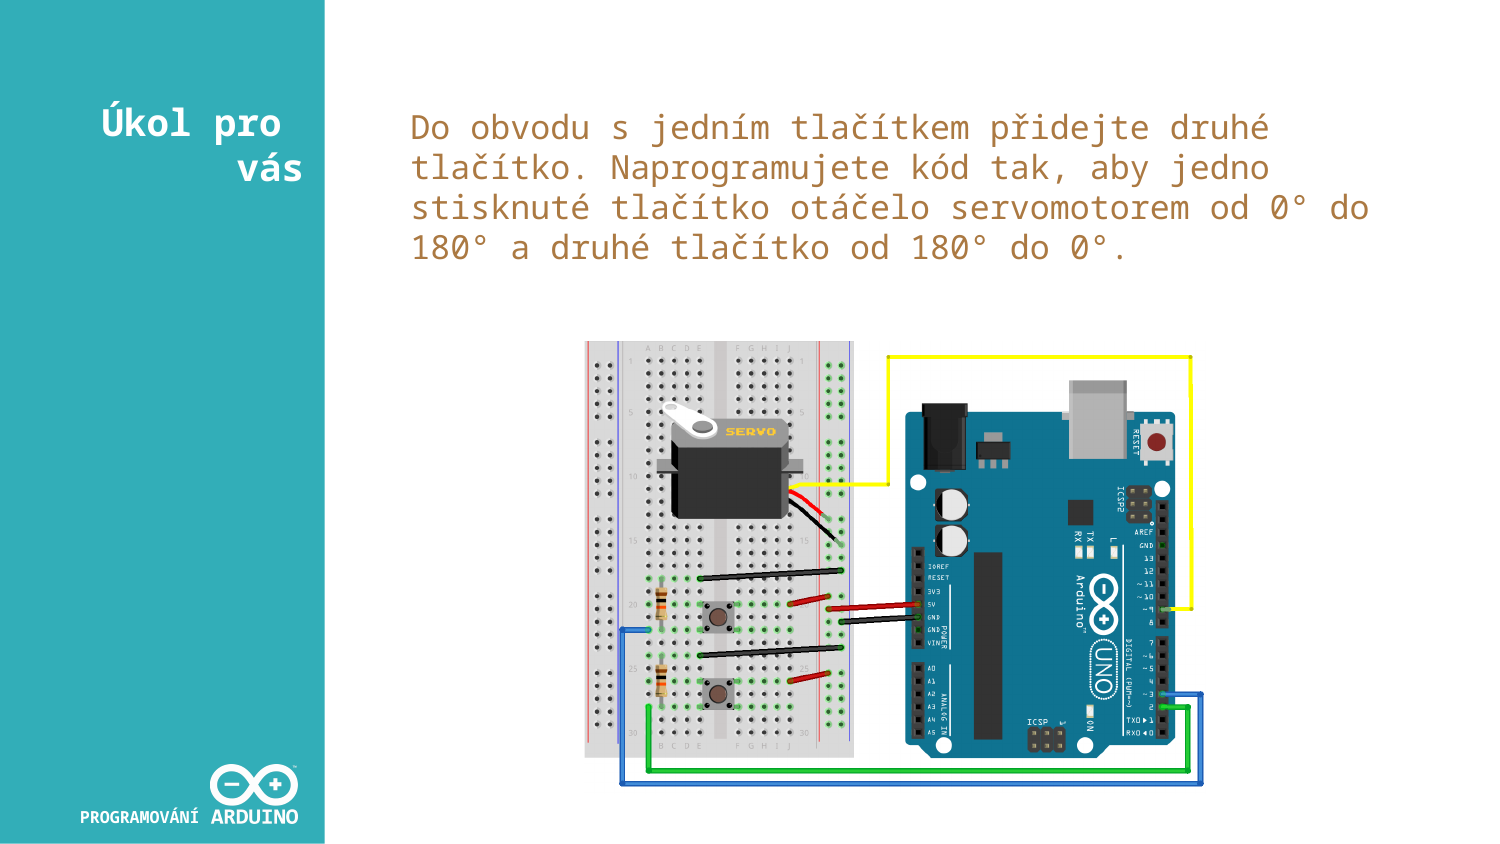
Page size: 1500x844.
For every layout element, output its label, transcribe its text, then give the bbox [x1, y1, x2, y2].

text_box [0, 0, 327, 844]
text_box Do obvodu s jedním tlačítkem přidejte druhé tlačítko. Naprogramujete kód tak, aby jedno stisknuté tlačítko otáčelo servomotorem od 0° do 180° a druhé tlačítko od 180° do 0°. [395, 99, 1400, 274]
picture [584, 340, 1206, 795]
text_box Úkol pro vás [0, 91, 319, 328]
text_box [64, 764, 298, 836]
